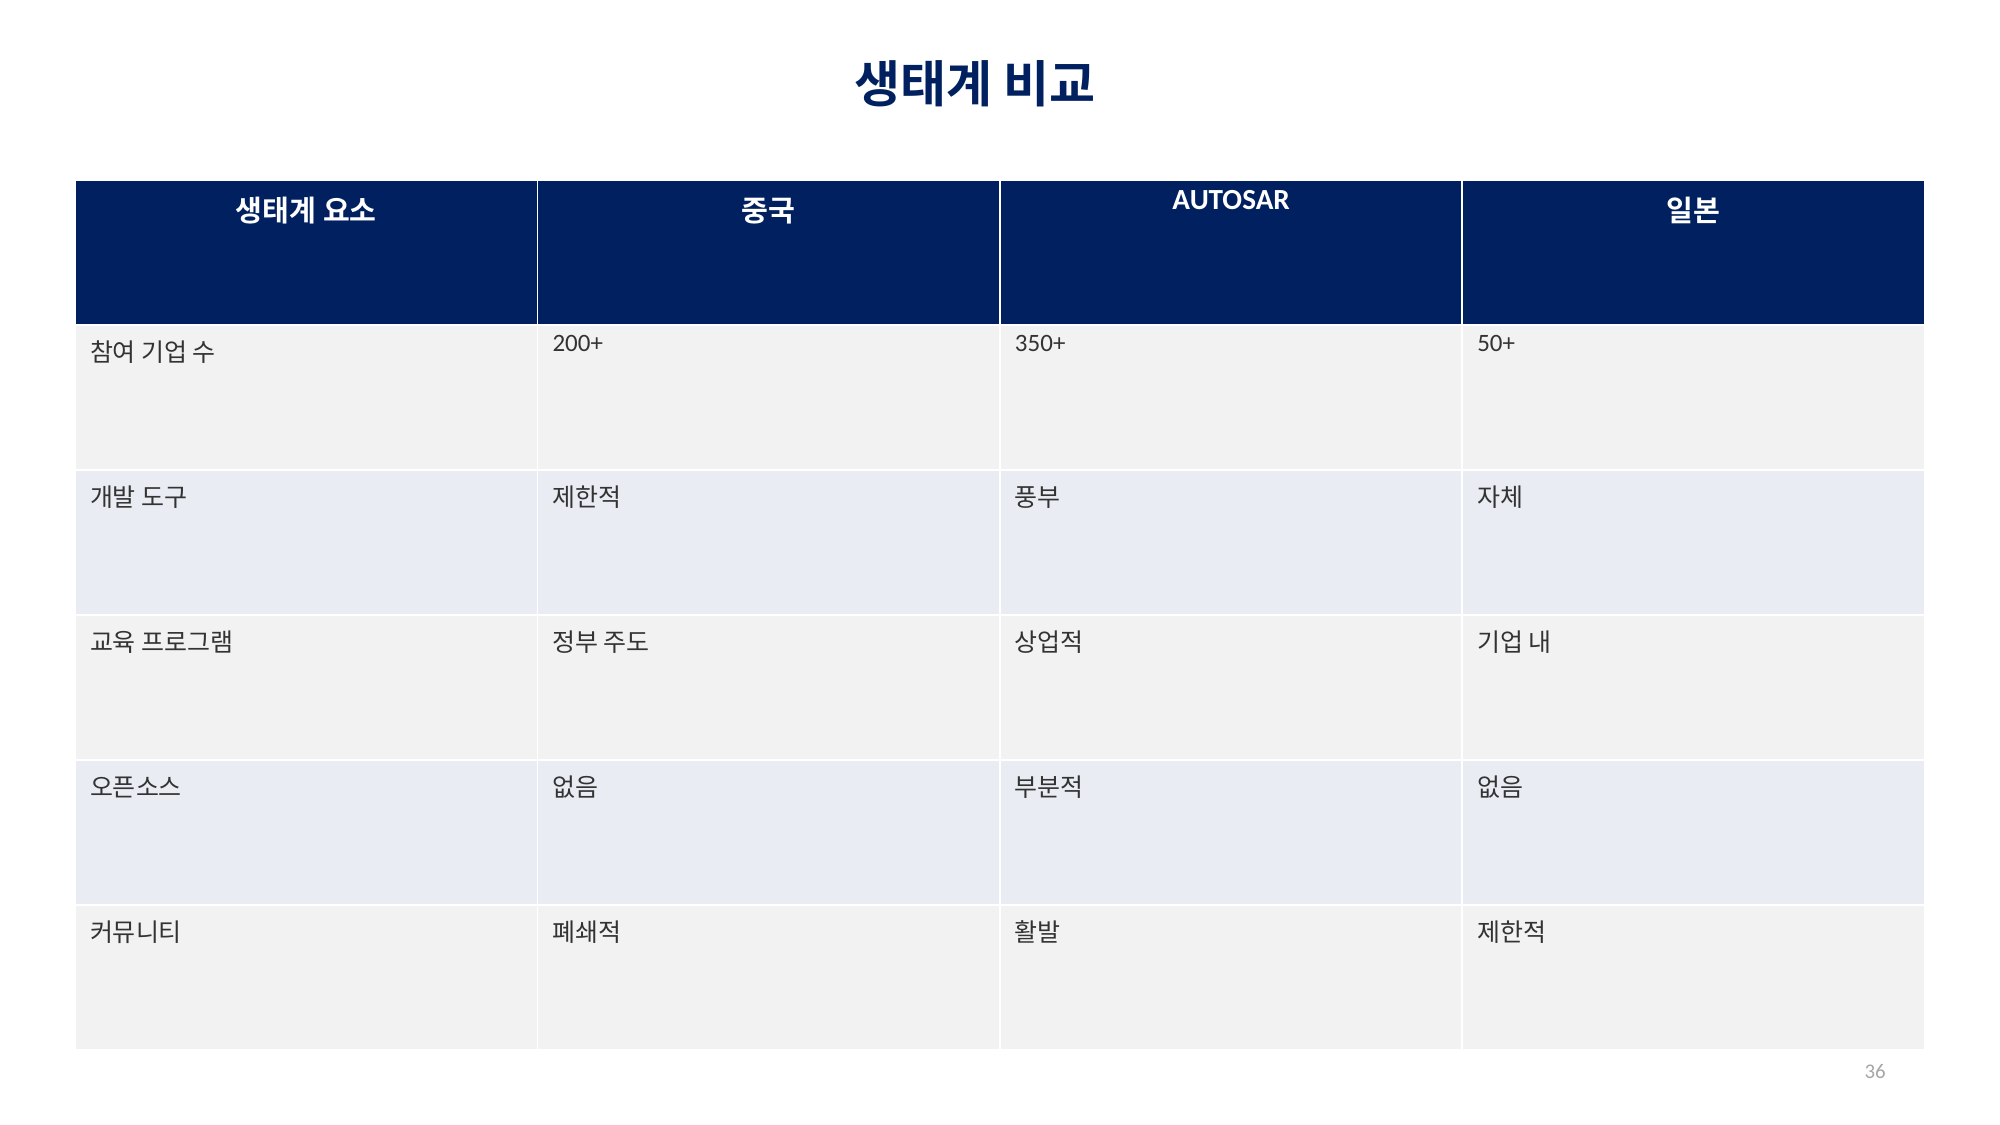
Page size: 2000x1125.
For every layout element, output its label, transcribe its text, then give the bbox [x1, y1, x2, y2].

table_cell 없음 [1463, 761, 1924, 904]
table_header 생태계 요소 [76, 181, 537, 324]
table_cell 개발 도구 [76, 471, 537, 614]
table_cell 정부 주도 [538, 616, 999, 759]
table_header AUTOSAR [1001, 181, 1461, 324]
table_cell 350+ [1001, 326, 1461, 469]
table_cell 200+ [538, 326, 999, 469]
table_cell 상업적 [1001, 616, 1461, 759]
table_cell 활발 [1001, 906, 1461, 1049]
table_cell 부분적 [1001, 761, 1461, 904]
table_cell 기업 내 [1463, 616, 1924, 759]
table_cell 오픈소스 [76, 761, 537, 904]
table_cell 제한적 [538, 471, 999, 614]
table_cell 제한적 [1463, 906, 1924, 1049]
table_cell 폐쇄적 [538, 906, 999, 1049]
table_cell 자체 [1463, 471, 1924, 614]
table_cell 50+ [1463, 326, 1924, 469]
table_cell 커뮤니티 [76, 906, 537, 1049]
table_header 중국 [538, 181, 999, 324]
table_cell 없음 [538, 761, 999, 904]
text_box 생태계 비교 [839, 44, 1111, 120]
table_cell 참여 기업 수 [76, 326, 537, 469]
table_header 일본 [1463, 181, 1924, 324]
table_cell 풍부 [1001, 471, 1461, 614]
table_cell 교육 프로그램 [76, 616, 537, 759]
text_box 36 [1849, 1050, 1901, 1090]
